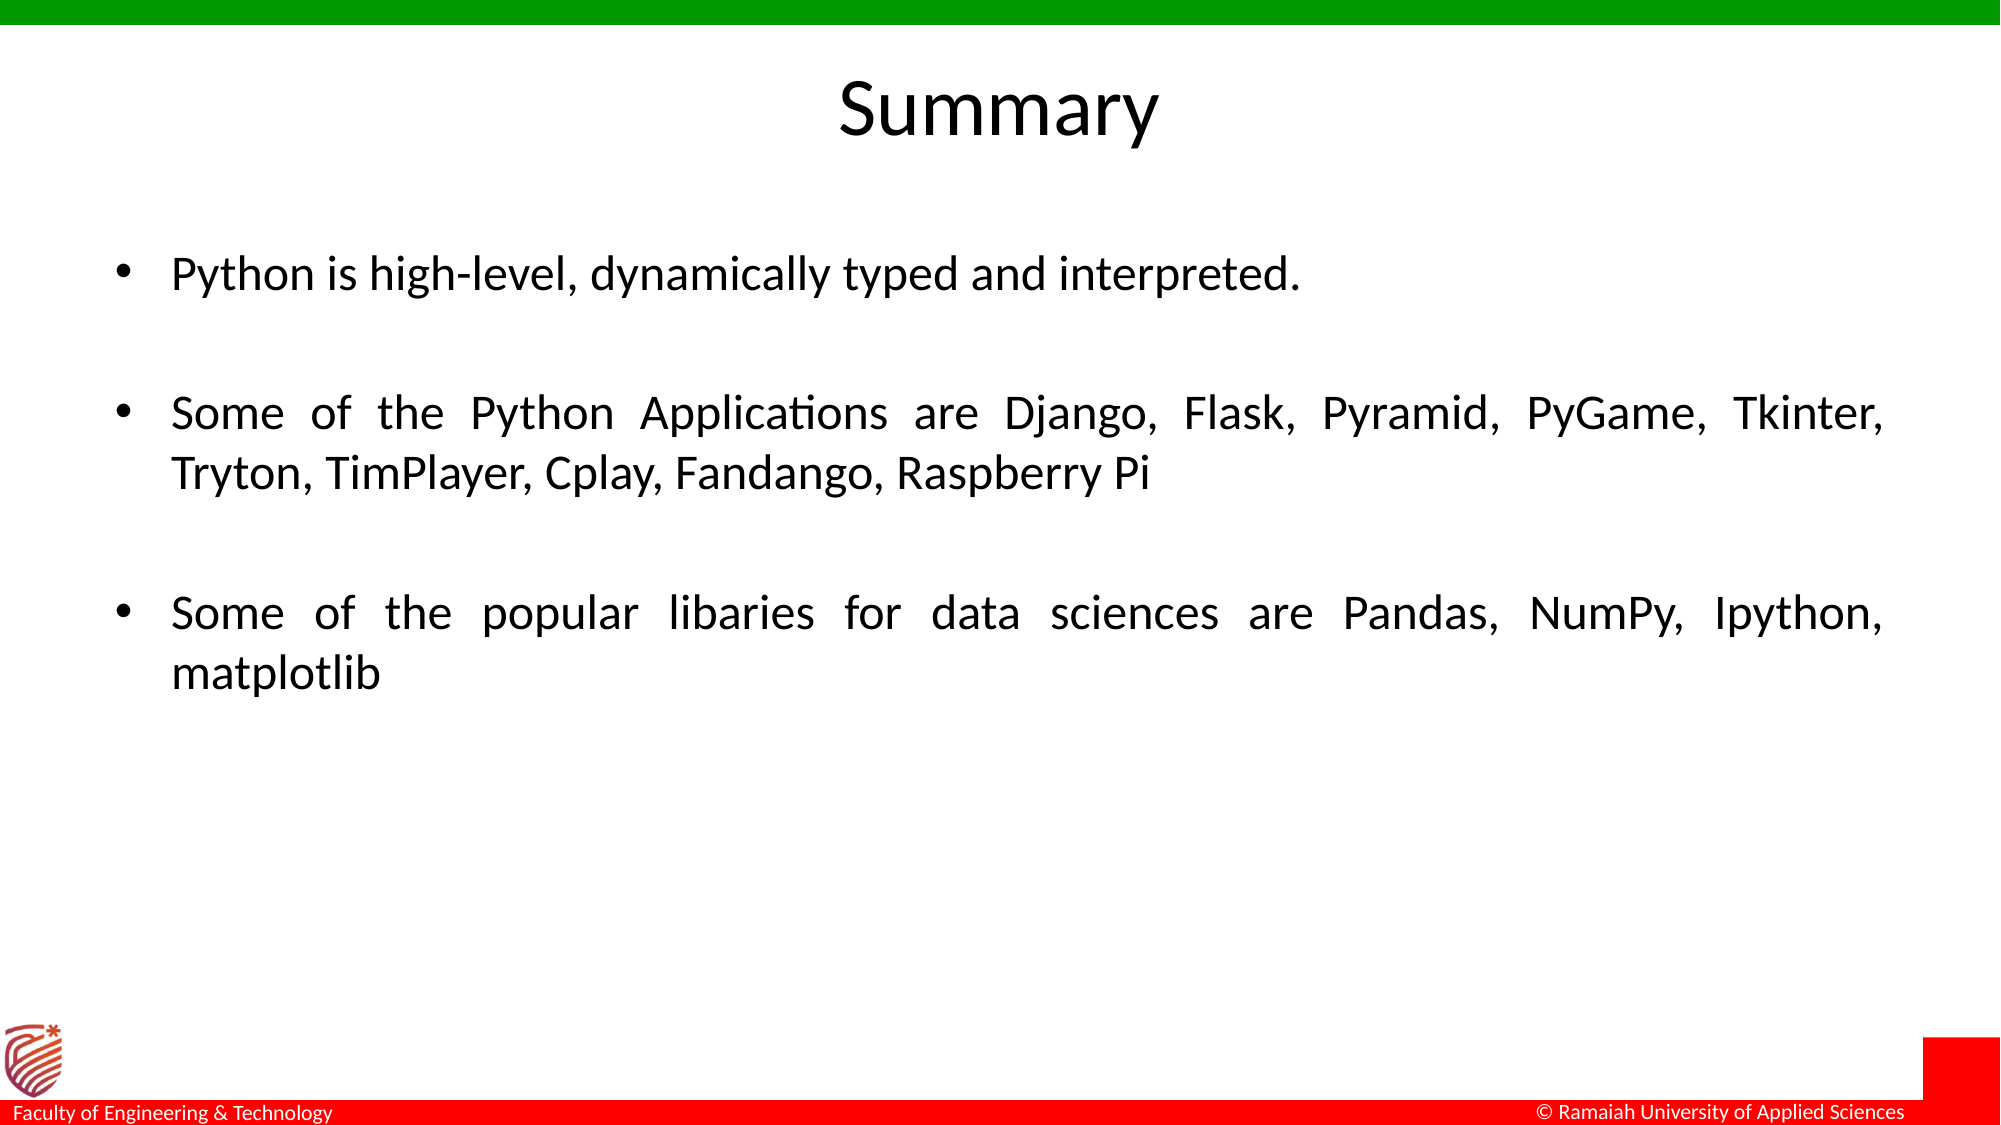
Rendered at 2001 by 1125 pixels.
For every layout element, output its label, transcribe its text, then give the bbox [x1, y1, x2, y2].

list Python is high-level, dynamically typed and interpreted. Some of the Python Applications are Django, Flask, Pyramid, PyGame, Tkinter, Tryton, TimPlayer, Cplay, Fandango, Raspberry Pi Some of the popular libaries for data sciences are Pandas, NumPy, Ipython, matplotlib [99, 232, 1900, 1005]
picture [0, 1013, 69, 1100]
title Summary [99, 45, 1900, 232]
